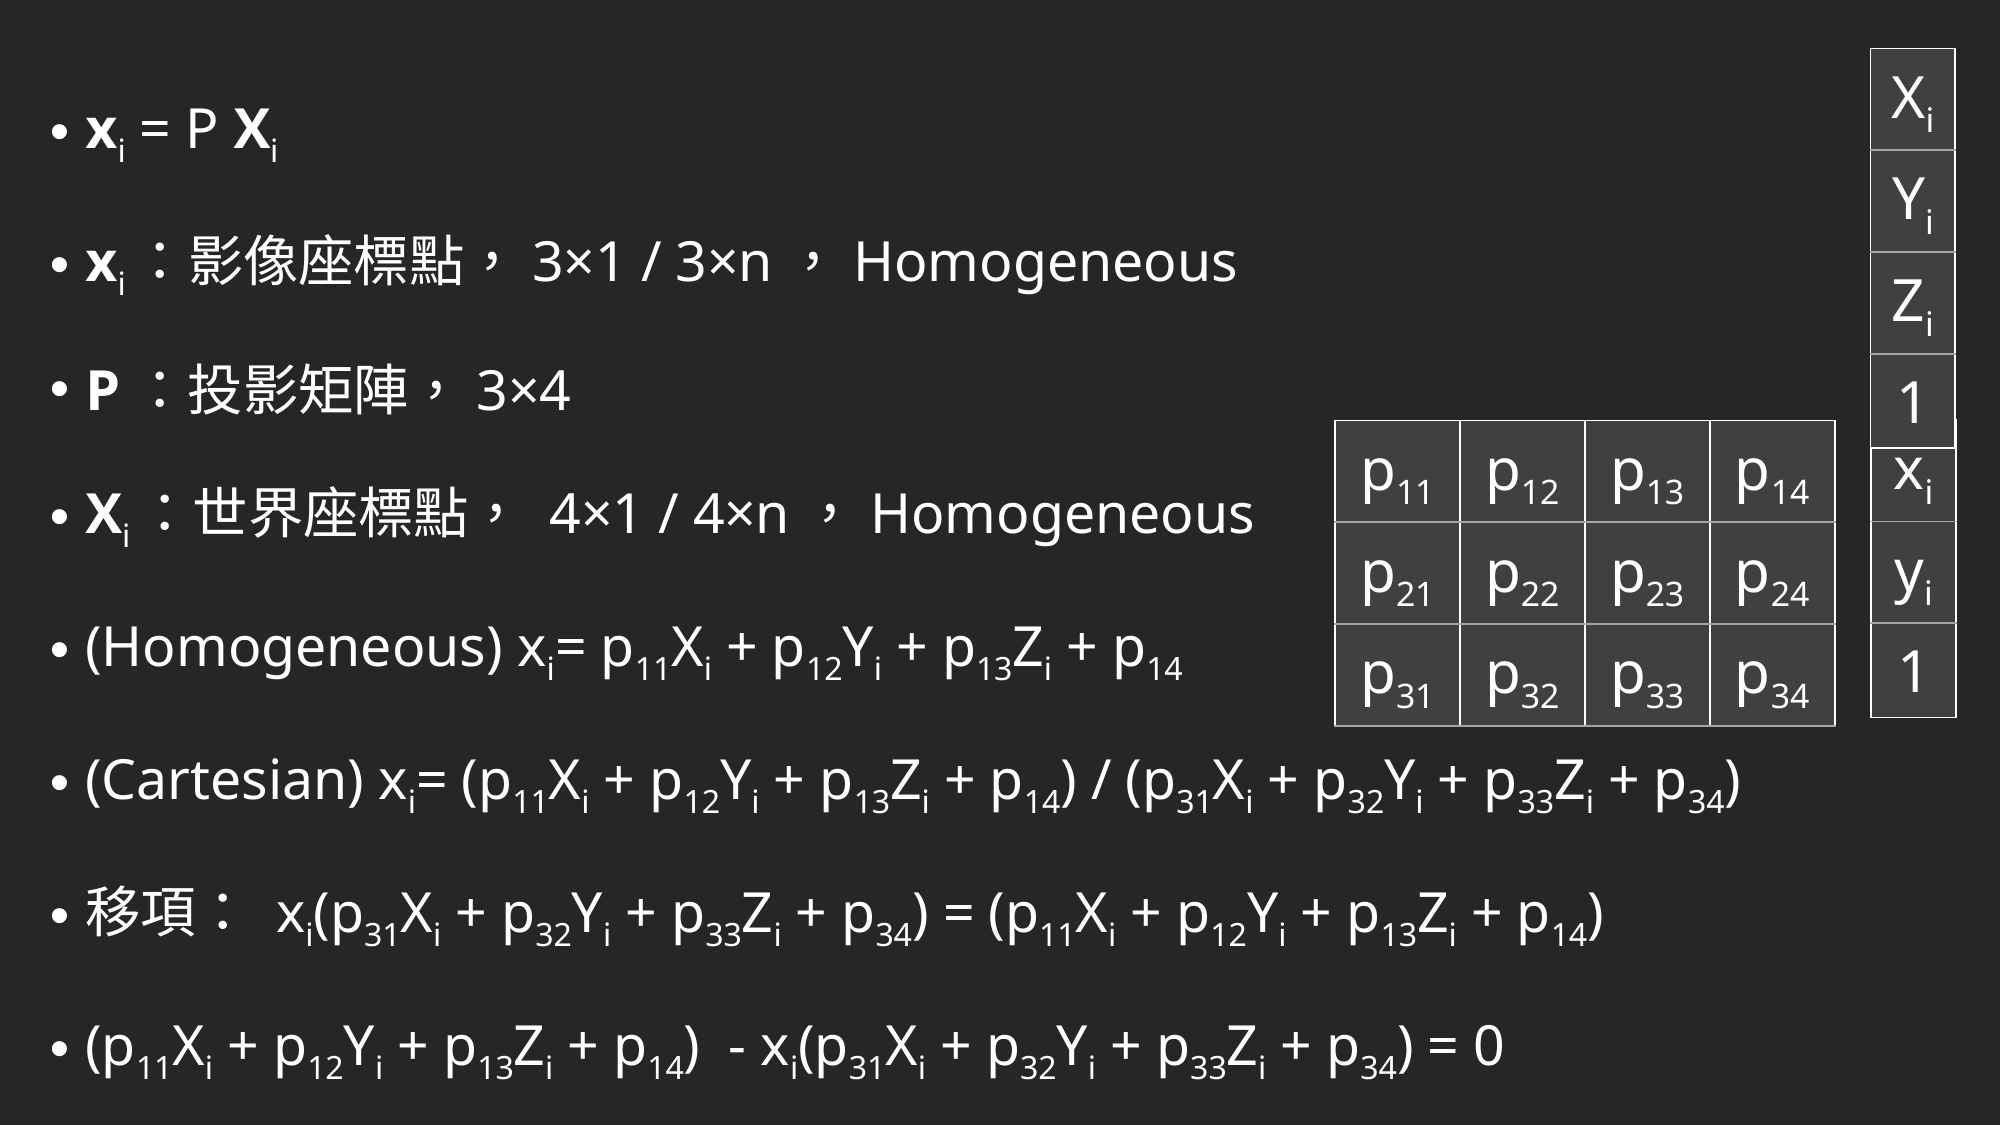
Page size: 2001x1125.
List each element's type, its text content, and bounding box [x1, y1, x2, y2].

table_cell yi [1872, 522, 1955, 622]
list xi = P Xi xi：影像座標點，3×1 / 3×n，Homogeneous P：投影矩陣，3×4 Xi：世界座標點， 4×1 / 4×n，Homogeneous (Homogeneous) xi= p11Xi + p12Yi + p13Zi + p14 (Cartesian) xi= (p11Xi + p12Yi + p13Zi + p14) / (p31Xi + p32Yi + p33Zi + p34) 移項： xi(p31Xi + p32Yi + p33Zi + p34) = (p11Xi + p12Yi + p13Zi + p14) (p11Xi + p12Yi + p13Zi + p14) - xi(p31Xi + p32Yi + p33Zi + p34) = 0 [34, 48, 1975, 1096]
table_cell p21 [1336, 523, 1459, 623]
table_cell p33 [1586, 625, 1709, 725]
table_cell p32 [1461, 625, 1584, 725]
table_cell p34 [1711, 625, 1834, 725]
table_cell p23 [1586, 523, 1709, 623]
table_header p12 [1461, 421, 1584, 521]
table_cell 1 [1871, 355, 1954, 447]
table_header xi [1872, 449, 1955, 521]
table_header p13 [1586, 421, 1709, 521]
table_cell p24 [1711, 523, 1834, 623]
table_cell Zi [1871, 253, 1954, 353]
table_cell Yi [1871, 151, 1954, 251]
table_cell 1 [1872, 624, 1955, 717]
table_header p14 [1711, 421, 1834, 521]
table_header Xi [1871, 49, 1954, 149]
table_header p11 [1336, 421, 1459, 521]
table_cell p31 [1336, 625, 1459, 725]
table_cell p22 [1461, 523, 1584, 623]
